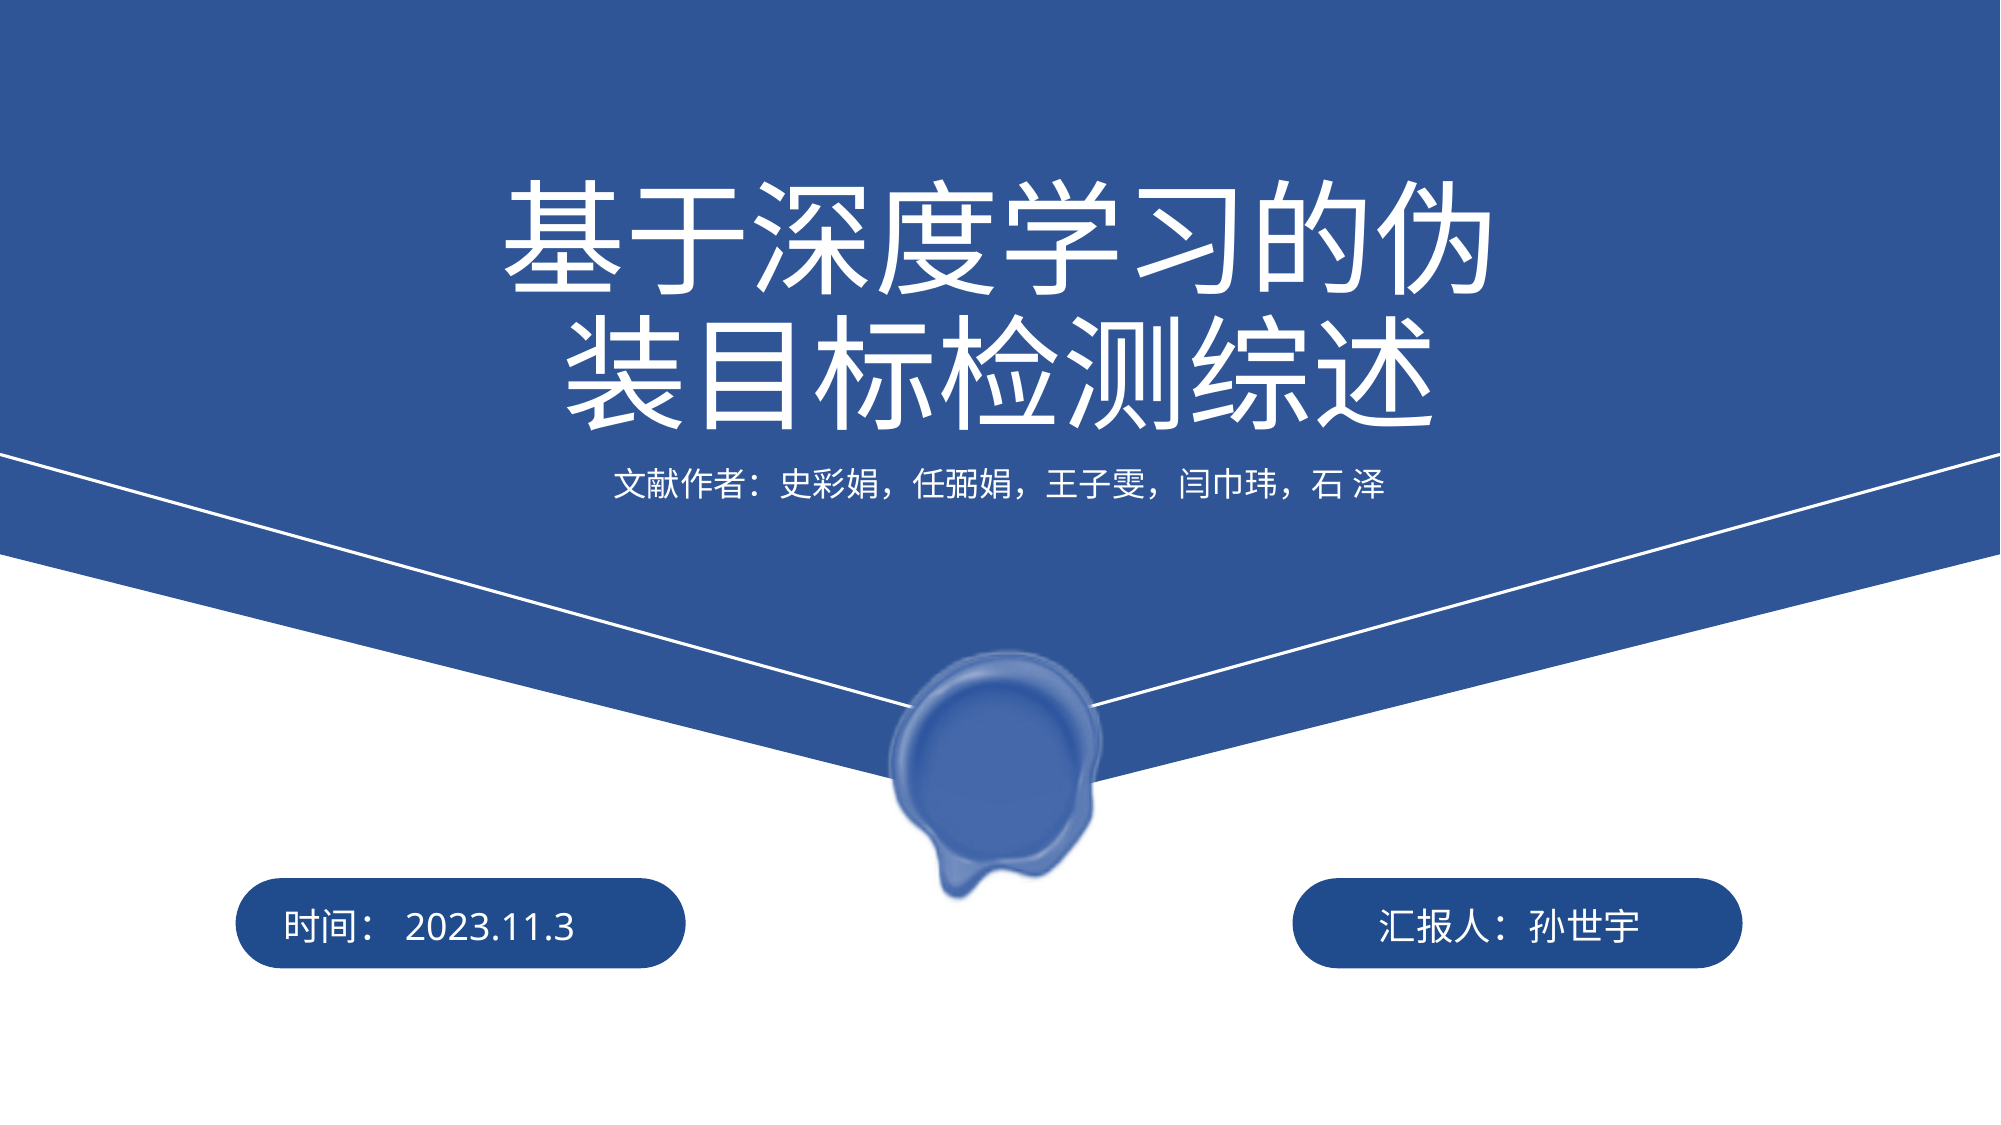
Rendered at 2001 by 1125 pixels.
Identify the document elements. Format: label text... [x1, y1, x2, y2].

text_box 时间：2023.11.3 [268, 895, 936, 956]
text_box 汇报人：孙世宇 [1364, 895, 1828, 956]
list 基于深度学习的伪装目标检测综述 文献作者：史彩娟，任弼娟，王子雯，闫巾玮，石 泽 [436, 169, 1564, 720]
